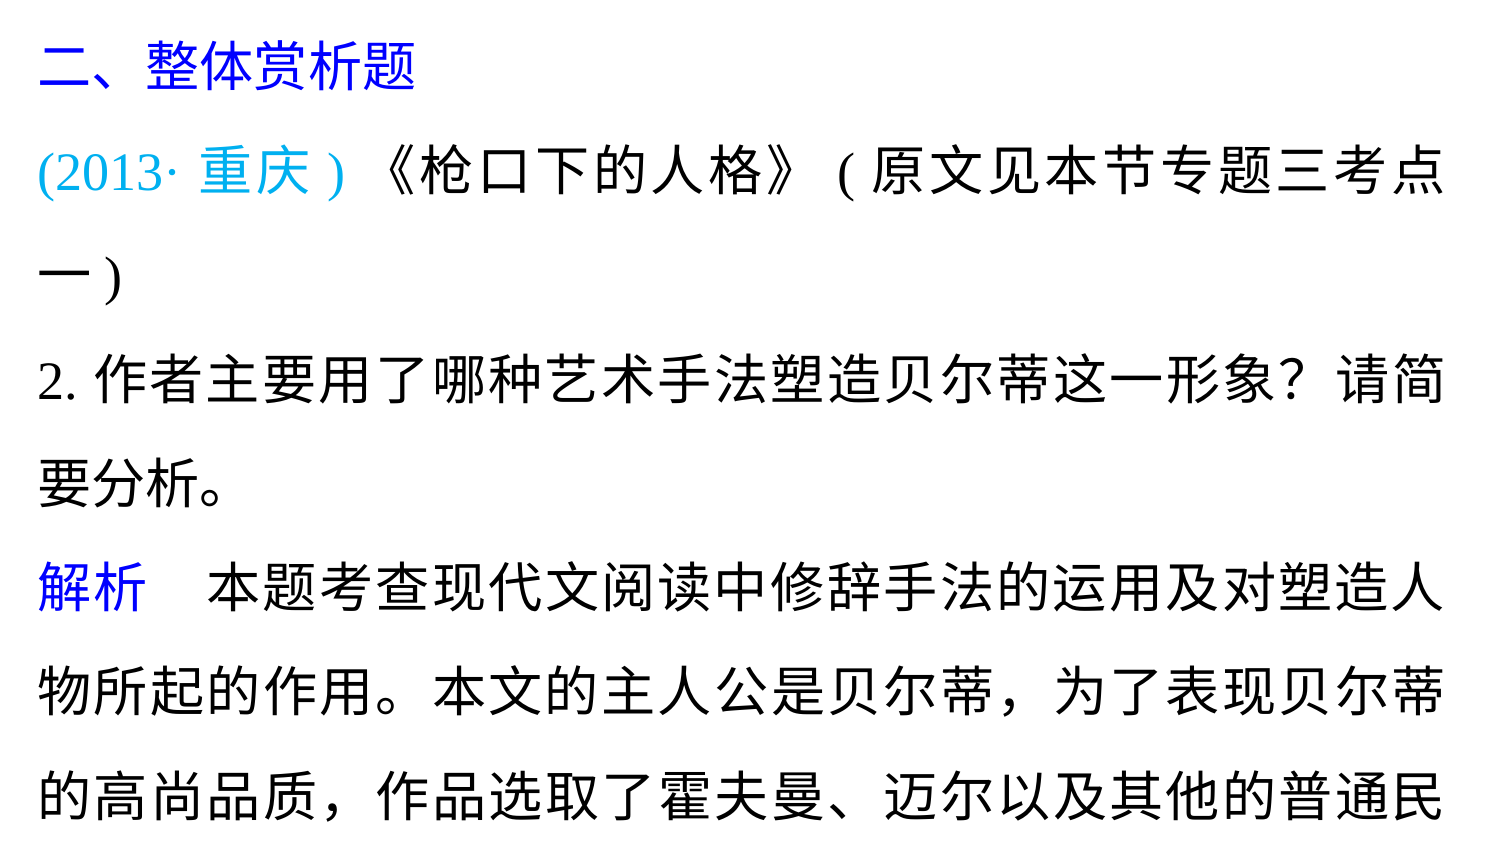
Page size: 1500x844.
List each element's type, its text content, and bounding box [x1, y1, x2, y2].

text_box 二、整体赏析题 (2013·重庆)《枪口下的人格》(原文见本节专题三考点一) 2.作者主要用了哪种艺术手法塑造贝尔蒂这一形象？请简要分析。 解析 本题考查现代文阅读中修辞手法的运用及对塑造人物所起的作用。本文的主人公是贝尔蒂，为了表现贝尔蒂的高尚品质，作品选取了霍夫曼、迈尔以及其他的普通民众等形象来与贝尔蒂进行对比。 [22, 0, 1461, 844]
